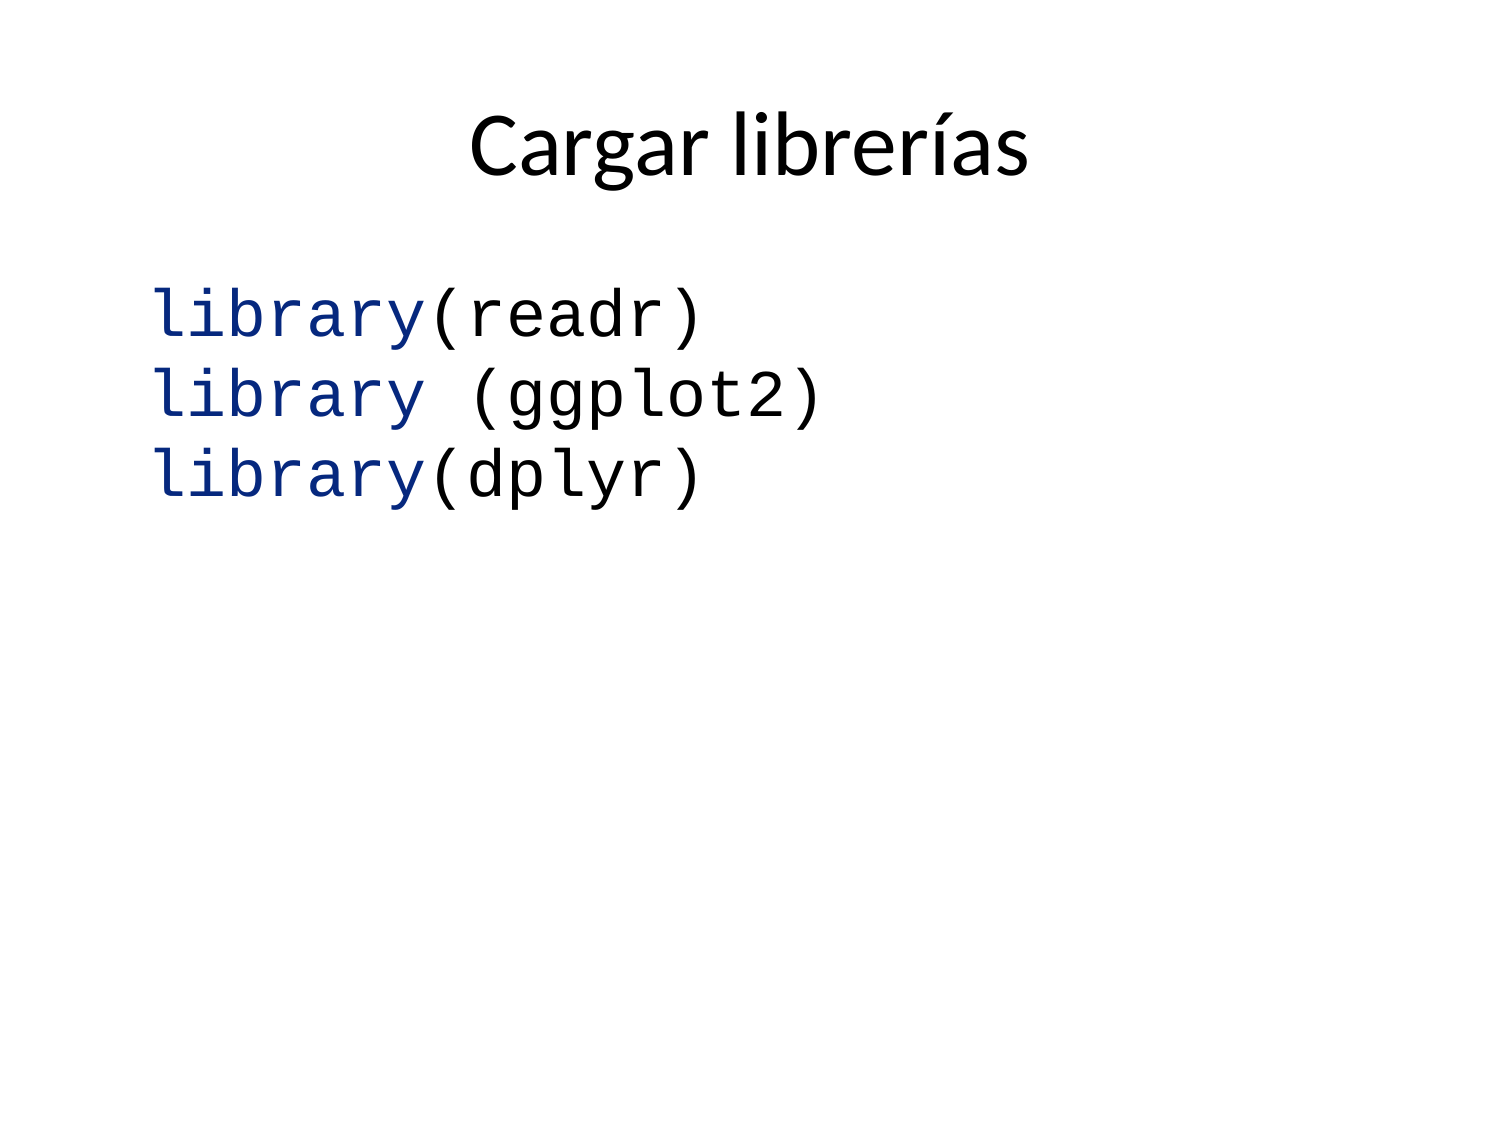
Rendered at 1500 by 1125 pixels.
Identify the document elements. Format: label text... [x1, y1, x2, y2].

list library(readr) library (ggplot2) library(dplyr) [75, 262, 1425, 1005]
title Cargar librerías [75, 45, 1425, 233]
